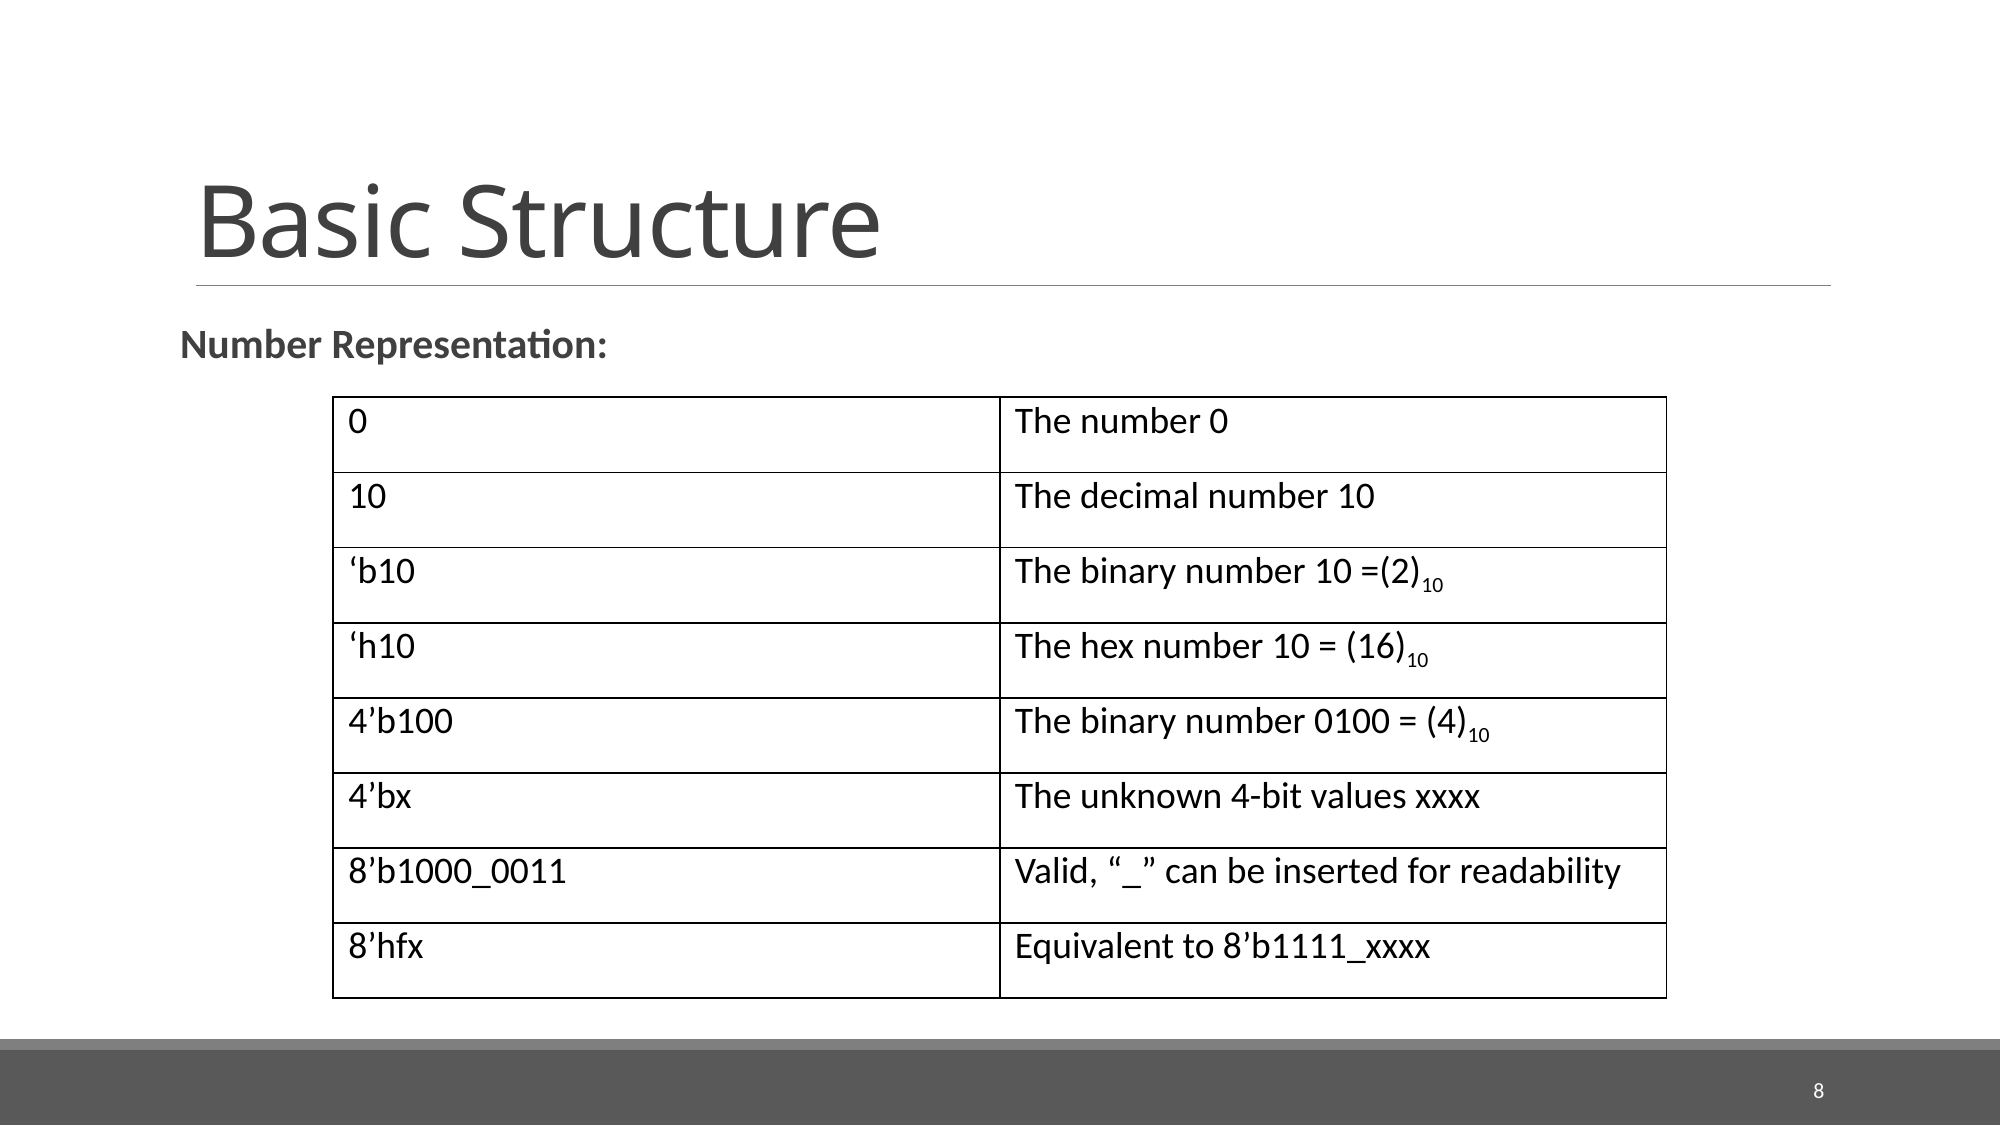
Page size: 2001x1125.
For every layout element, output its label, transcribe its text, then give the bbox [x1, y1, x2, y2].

title Basic Structure [180, 47, 1830, 285]
table_cell The binary number 10 =(2)10 [1001, 548, 1666, 622]
table_cell 10 [334, 473, 999, 547]
table_cell ‘h10 [334, 624, 999, 697]
table_cell 4’b100 [334, 699, 999, 772]
table_cell The unknown 4-bit values xxxx [1001, 774, 1666, 847]
table_cell 8’b1000_0011 [334, 849, 999, 922]
list Number Representation: [180, 314, 1988, 905]
table_cell 4’bx [334, 774, 999, 847]
table_cell The binary number 0100 = (4)10 [1001, 699, 1666, 772]
table_cell The decimal number 10 [1001, 473, 1666, 547]
table_cell Equivalent to 8’b1111_xxxx [1001, 924, 1666, 997]
table_header 0 [334, 398, 999, 472]
slide_number 8 [1624, 1059, 1840, 1120]
table_cell 8’hfx [334, 924, 999, 997]
table_cell ‘b10 [334, 548, 999, 622]
table_cell The hex number 10 = (16)10 [1001, 624, 1666, 697]
table_header The number 0 [1001, 398, 1666, 472]
table_cell Valid, “_” can be inserted for readability [1001, 849, 1666, 922]
